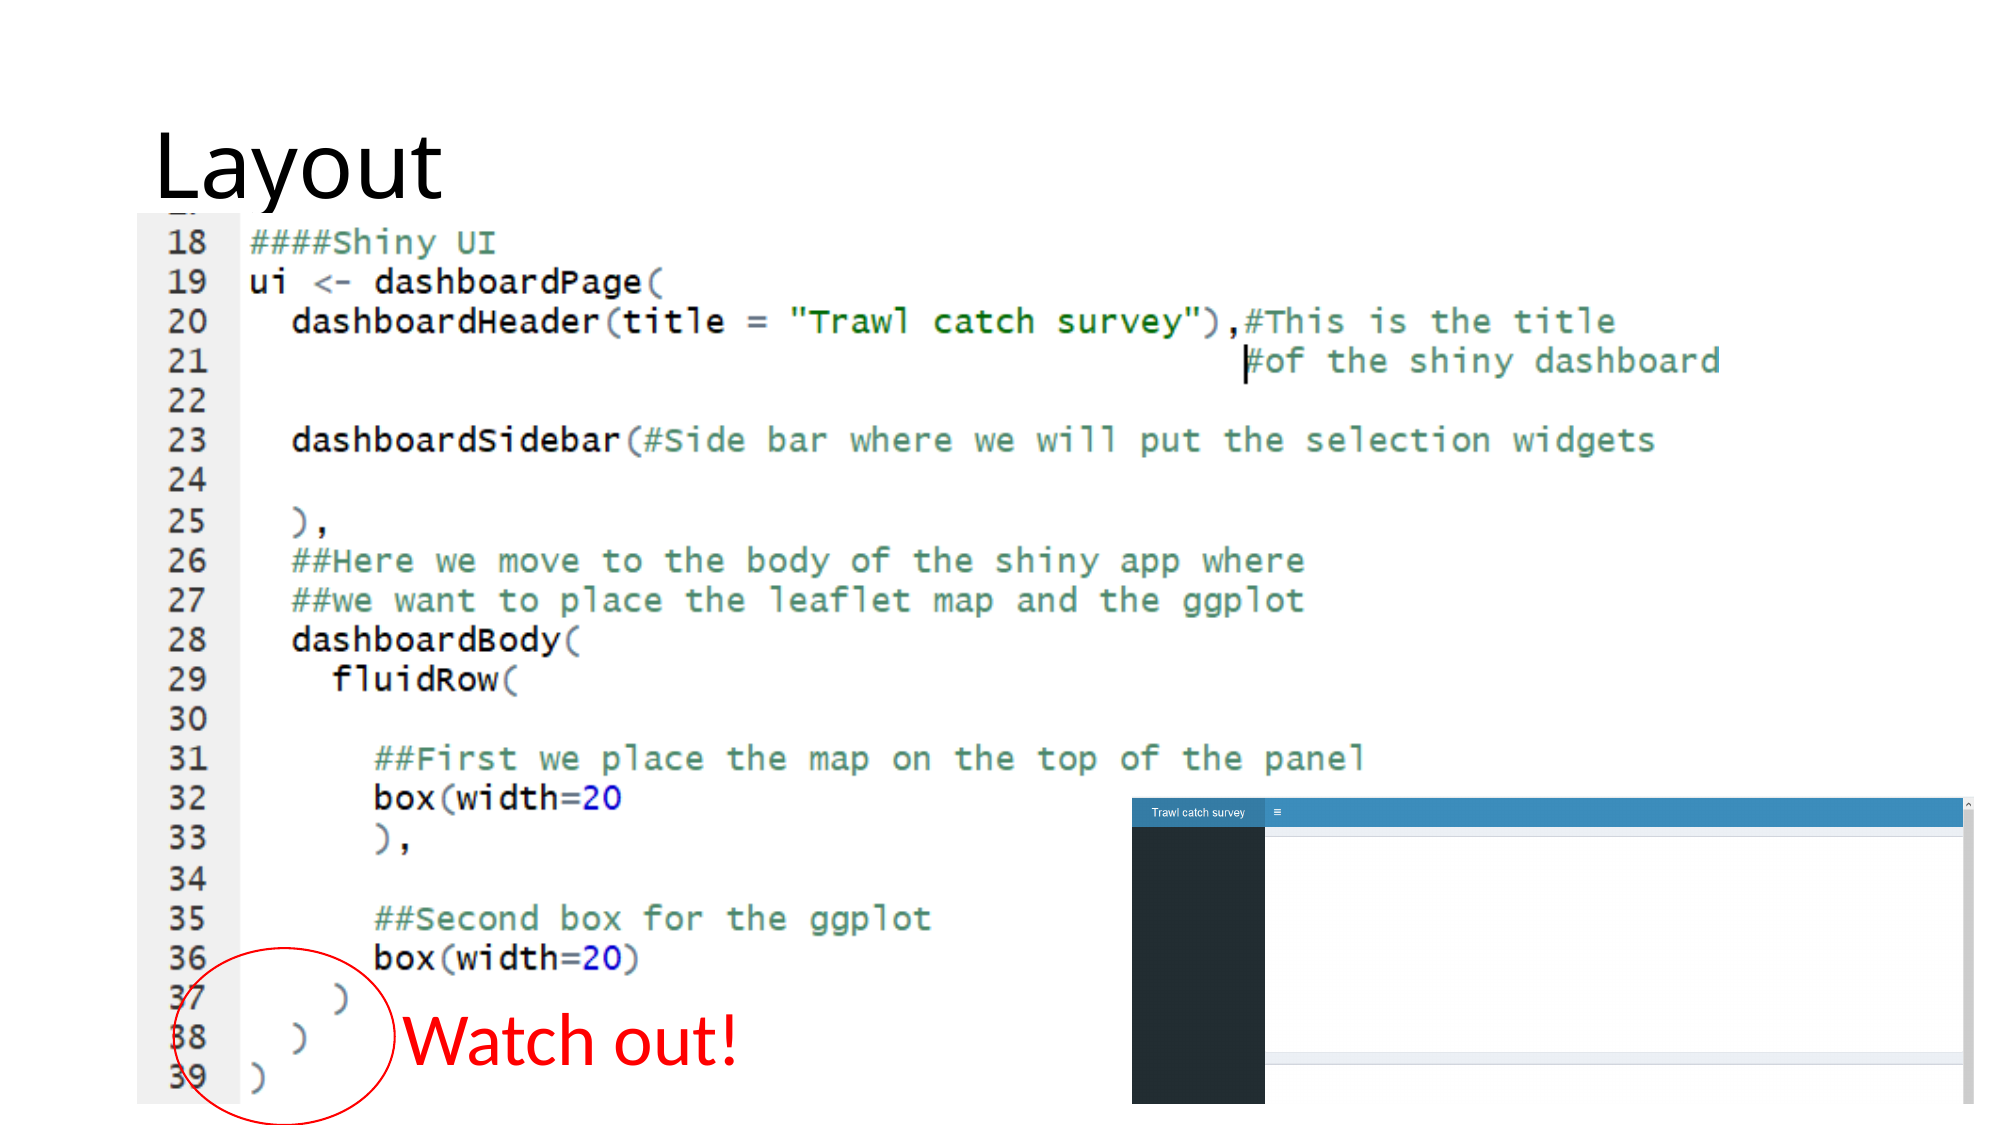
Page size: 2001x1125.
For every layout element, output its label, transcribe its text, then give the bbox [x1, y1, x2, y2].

text_box [210, 1104, 358, 1125]
picture [137, 213, 1974, 1104]
title Layout [137, 59, 1863, 278]
